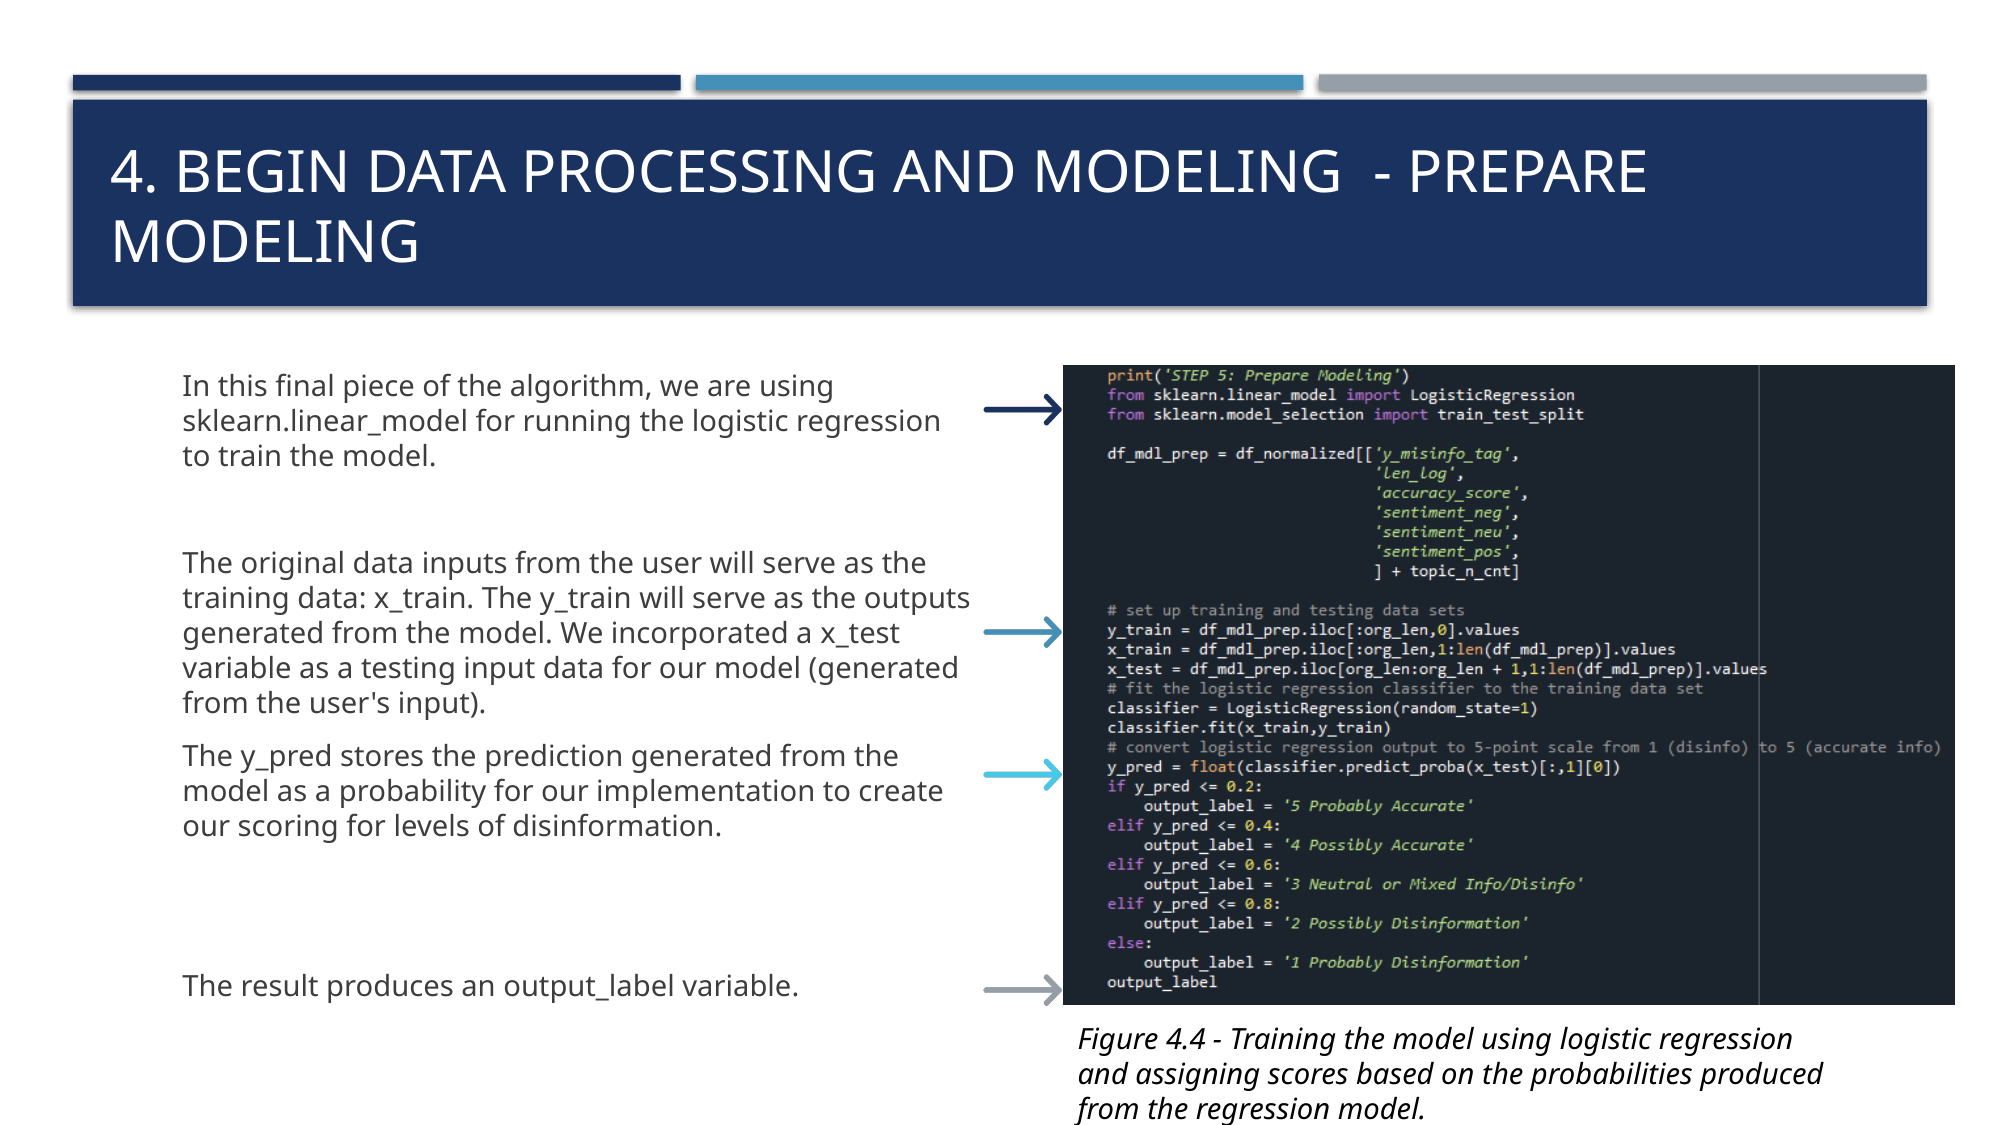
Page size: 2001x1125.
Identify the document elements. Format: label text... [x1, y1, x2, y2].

text_box Figure 4.4 - Training the model using logistic regression and assigning scores based on the probabilities produced from the regression model. [1062, 1016, 1866, 1125]
picture [979, 365, 1956, 1035]
title 4. BEGIN DATA PROCESSING AND MODELING - Prepare Modeling [95, 119, 1905, 282]
list In this final piece of the algorithm, we are using sklearn.linear_model for running the logistic regression to train the model. The original data inputs from the user will serve as the training data: x_train. The y_train will serve as the outputs generated from the model. We incorporated a x_test variable as a testing input data for our model (generated from the user's input). The y_pred stores the prediction generated from the model as a probability for our implementation to create our scoring for levels of disinformation. The result produces an output_label variable. [167, 400, 989, 970]
